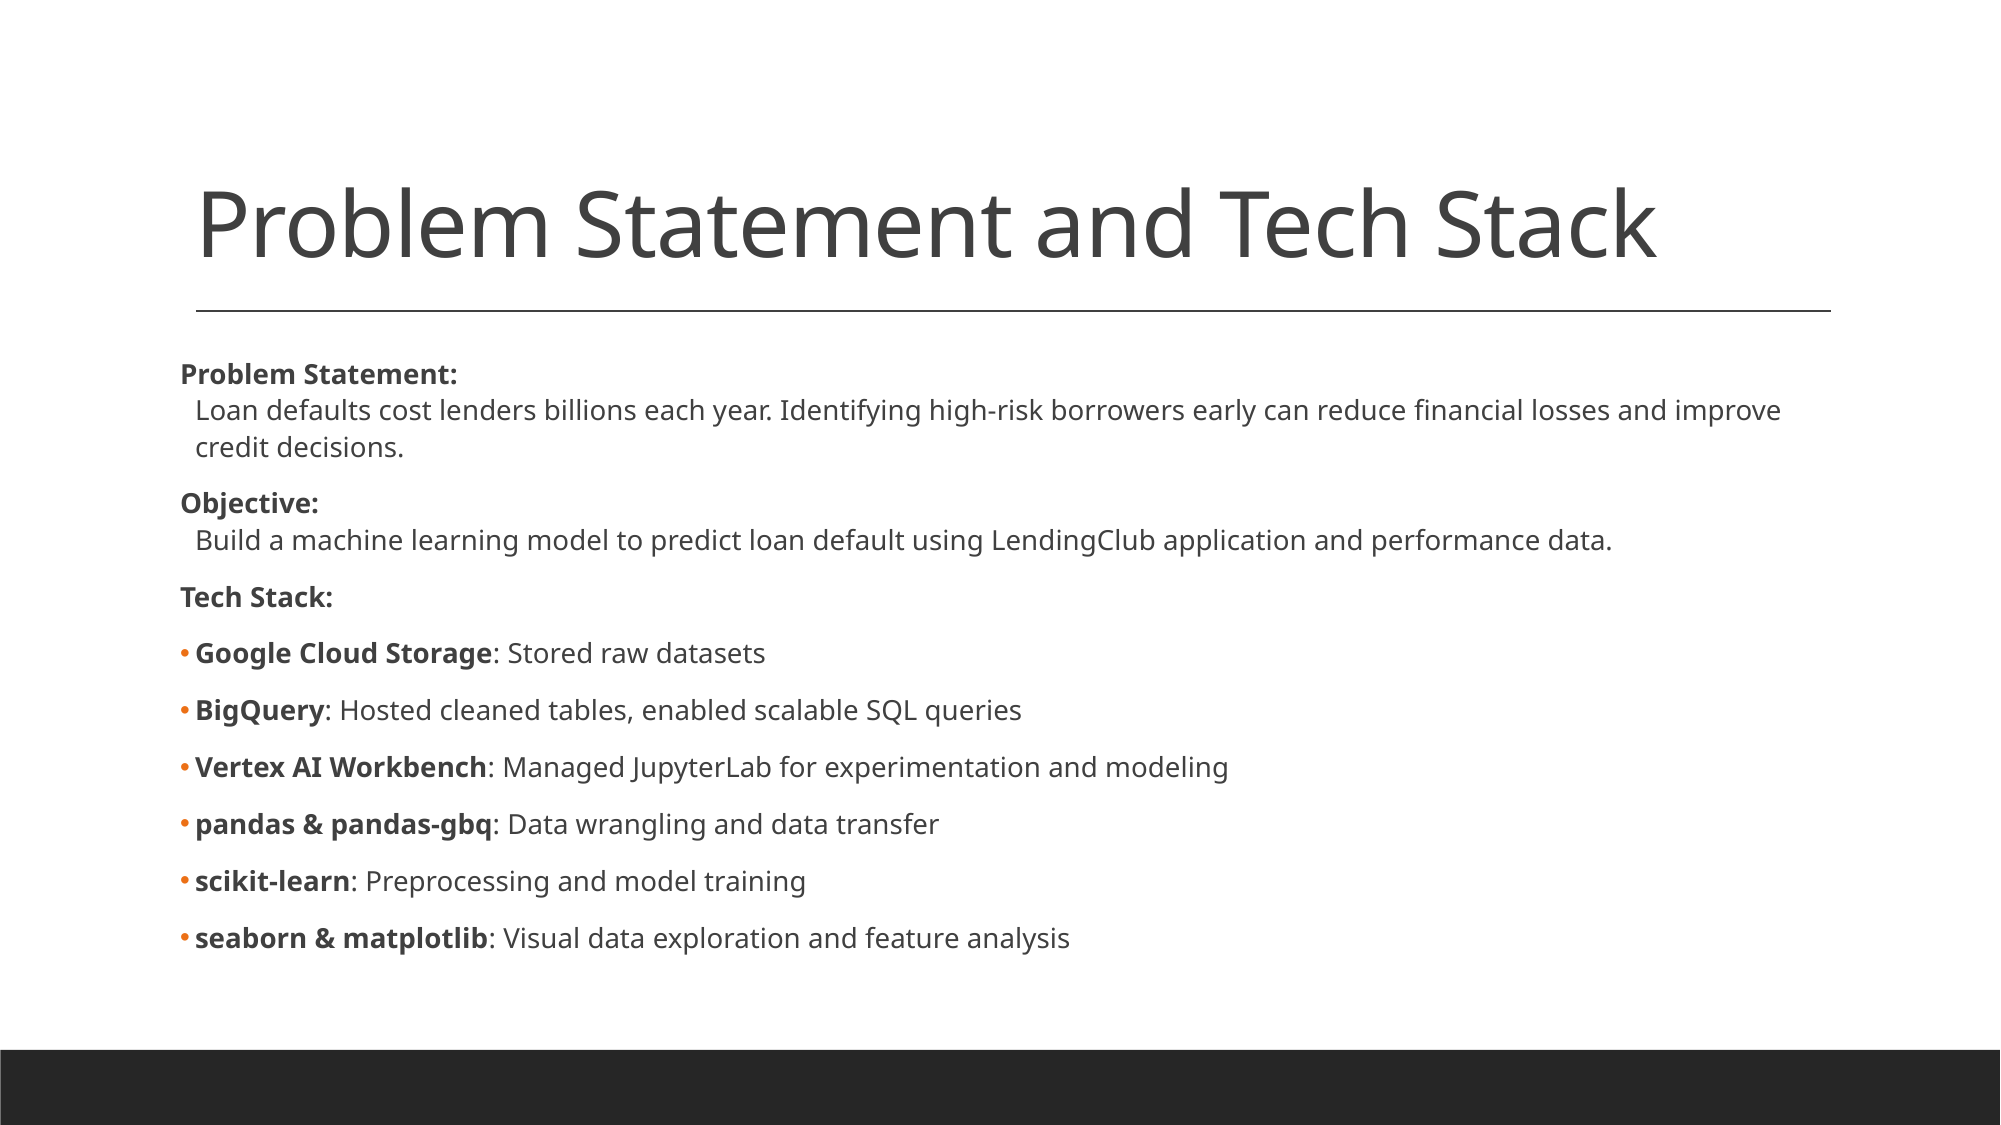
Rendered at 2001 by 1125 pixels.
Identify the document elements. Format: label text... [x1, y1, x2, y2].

list Problem Statement: Loan defaults cost lenders billions each year. Identifying high-risk borrowers early can reduce financial losses and improve credit decisions. Objective: Build a machine learning model to predict loan default using LendingClub application and performance data. Tech Stack: Google Cloud Storage: Stored raw datasets BigQuery: Hosted cleaned tables, enabled scalable SQL queries Vertex AI Workbench: Managed JupyterLab for experimentation and modeling pandas & pandas-gbq: Data wrangling and data transfer scikit-learn: Preprocessing and model training seaborn & matplotlib: Visual data exploration and feature analysis [180, 345, 1830, 963]
title Problem Statement and Tech Stack [180, 47, 1830, 285]
